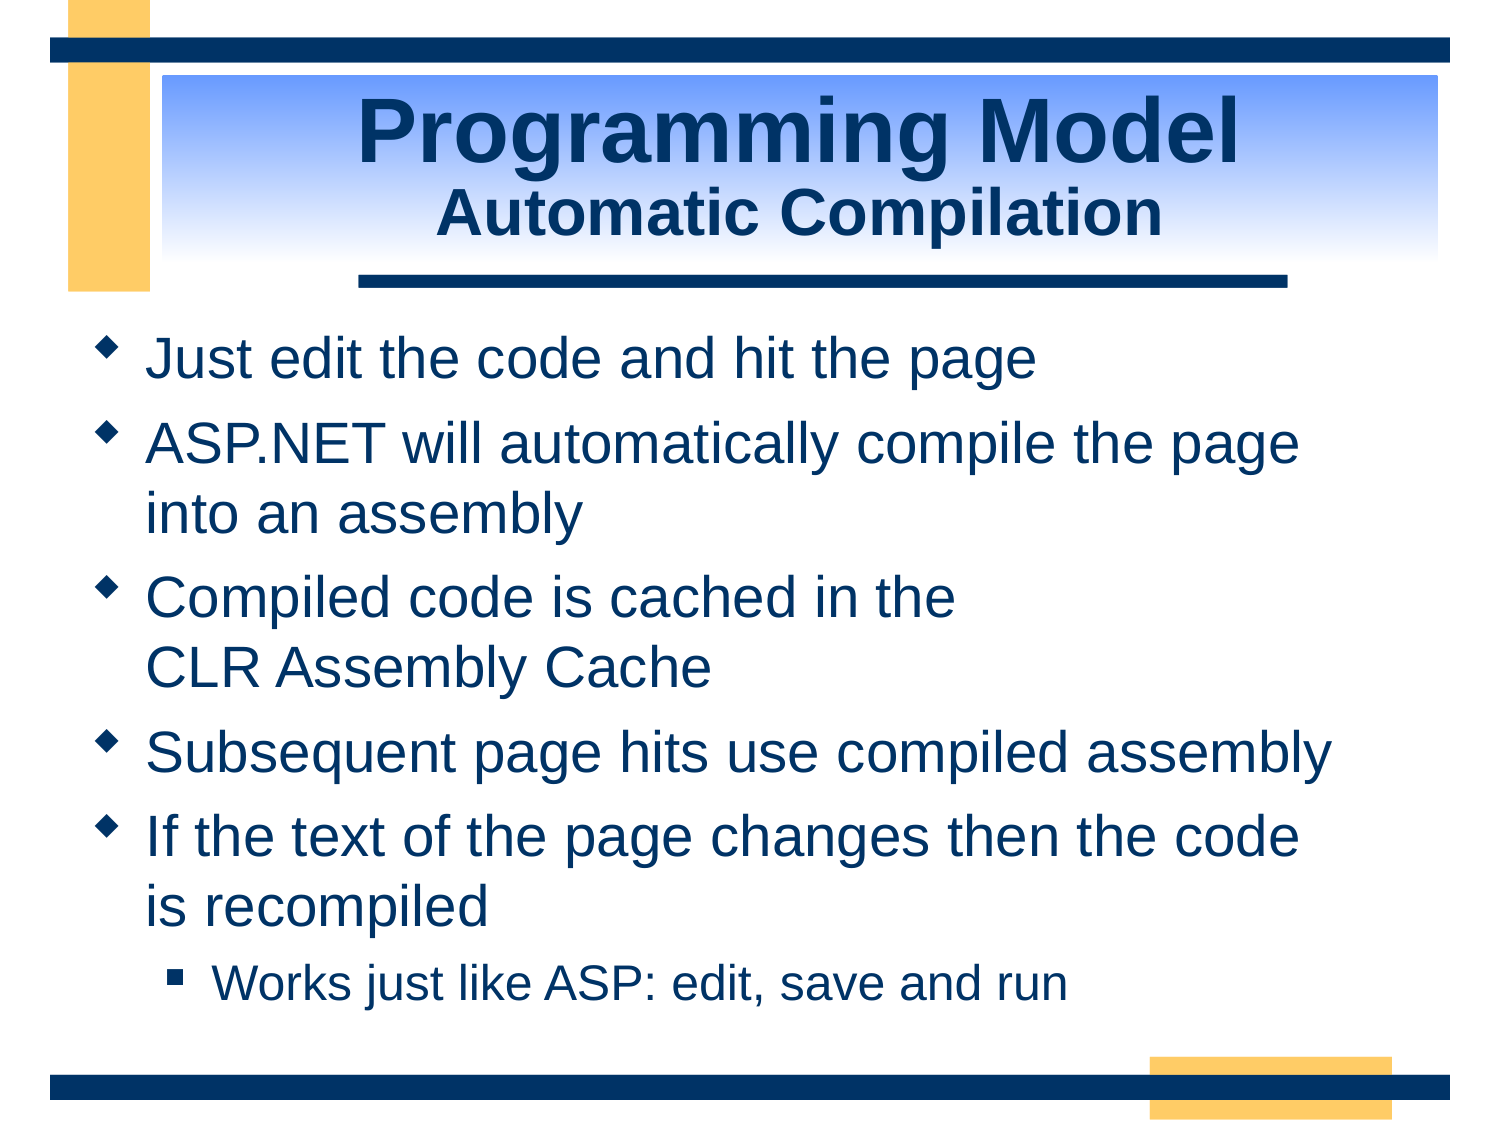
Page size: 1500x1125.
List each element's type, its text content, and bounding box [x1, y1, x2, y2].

title Programming Model Automatic Compilation [162, 75, 1438, 263]
list Just edit the code and hit the page ASP.NET will automatically compile the page into an assembly Compiled code is cached in the CLR Assembly Cache Subsequent page hits use compiled assembly If the text of the page changes then the code is recompiled Works just like ASP: edit, save and run [75, 312, 1425, 1050]
